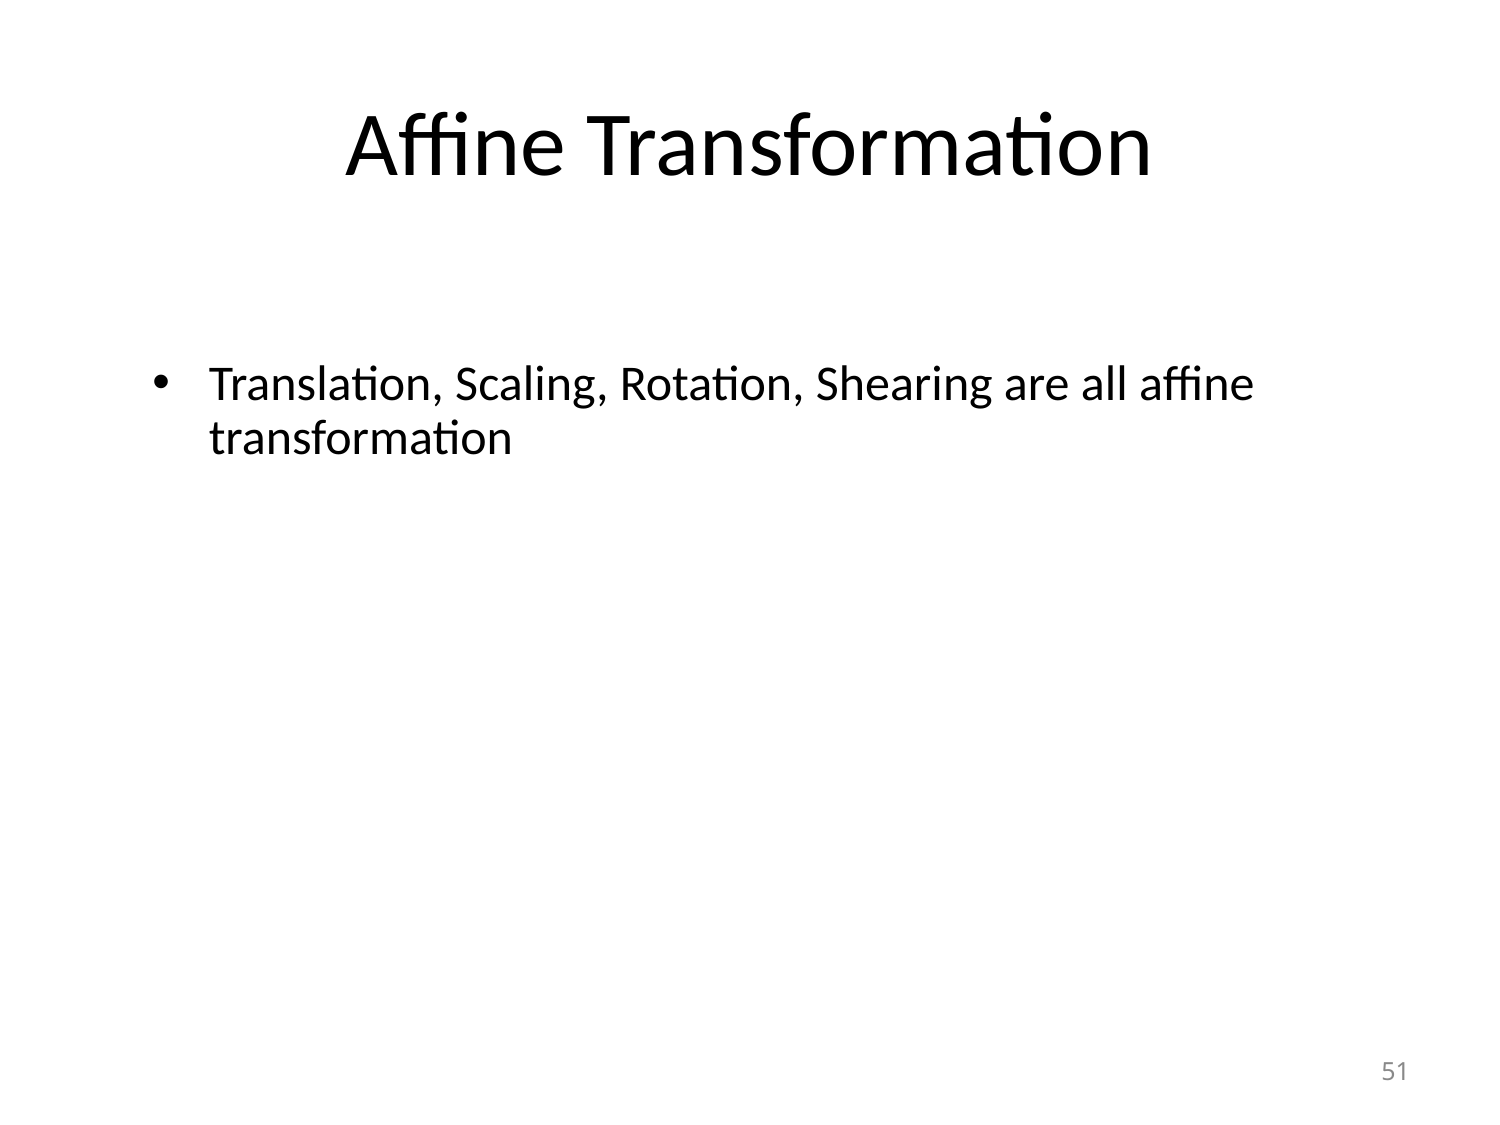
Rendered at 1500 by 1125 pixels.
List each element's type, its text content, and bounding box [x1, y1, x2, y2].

list Translation, Scaling, Rotation, Shearing are all affine transformation [137, 350, 1413, 1025]
slide_number 51 [1074, 1042, 1425, 1103]
title Affine Transformation [75, 45, 1425, 233]
